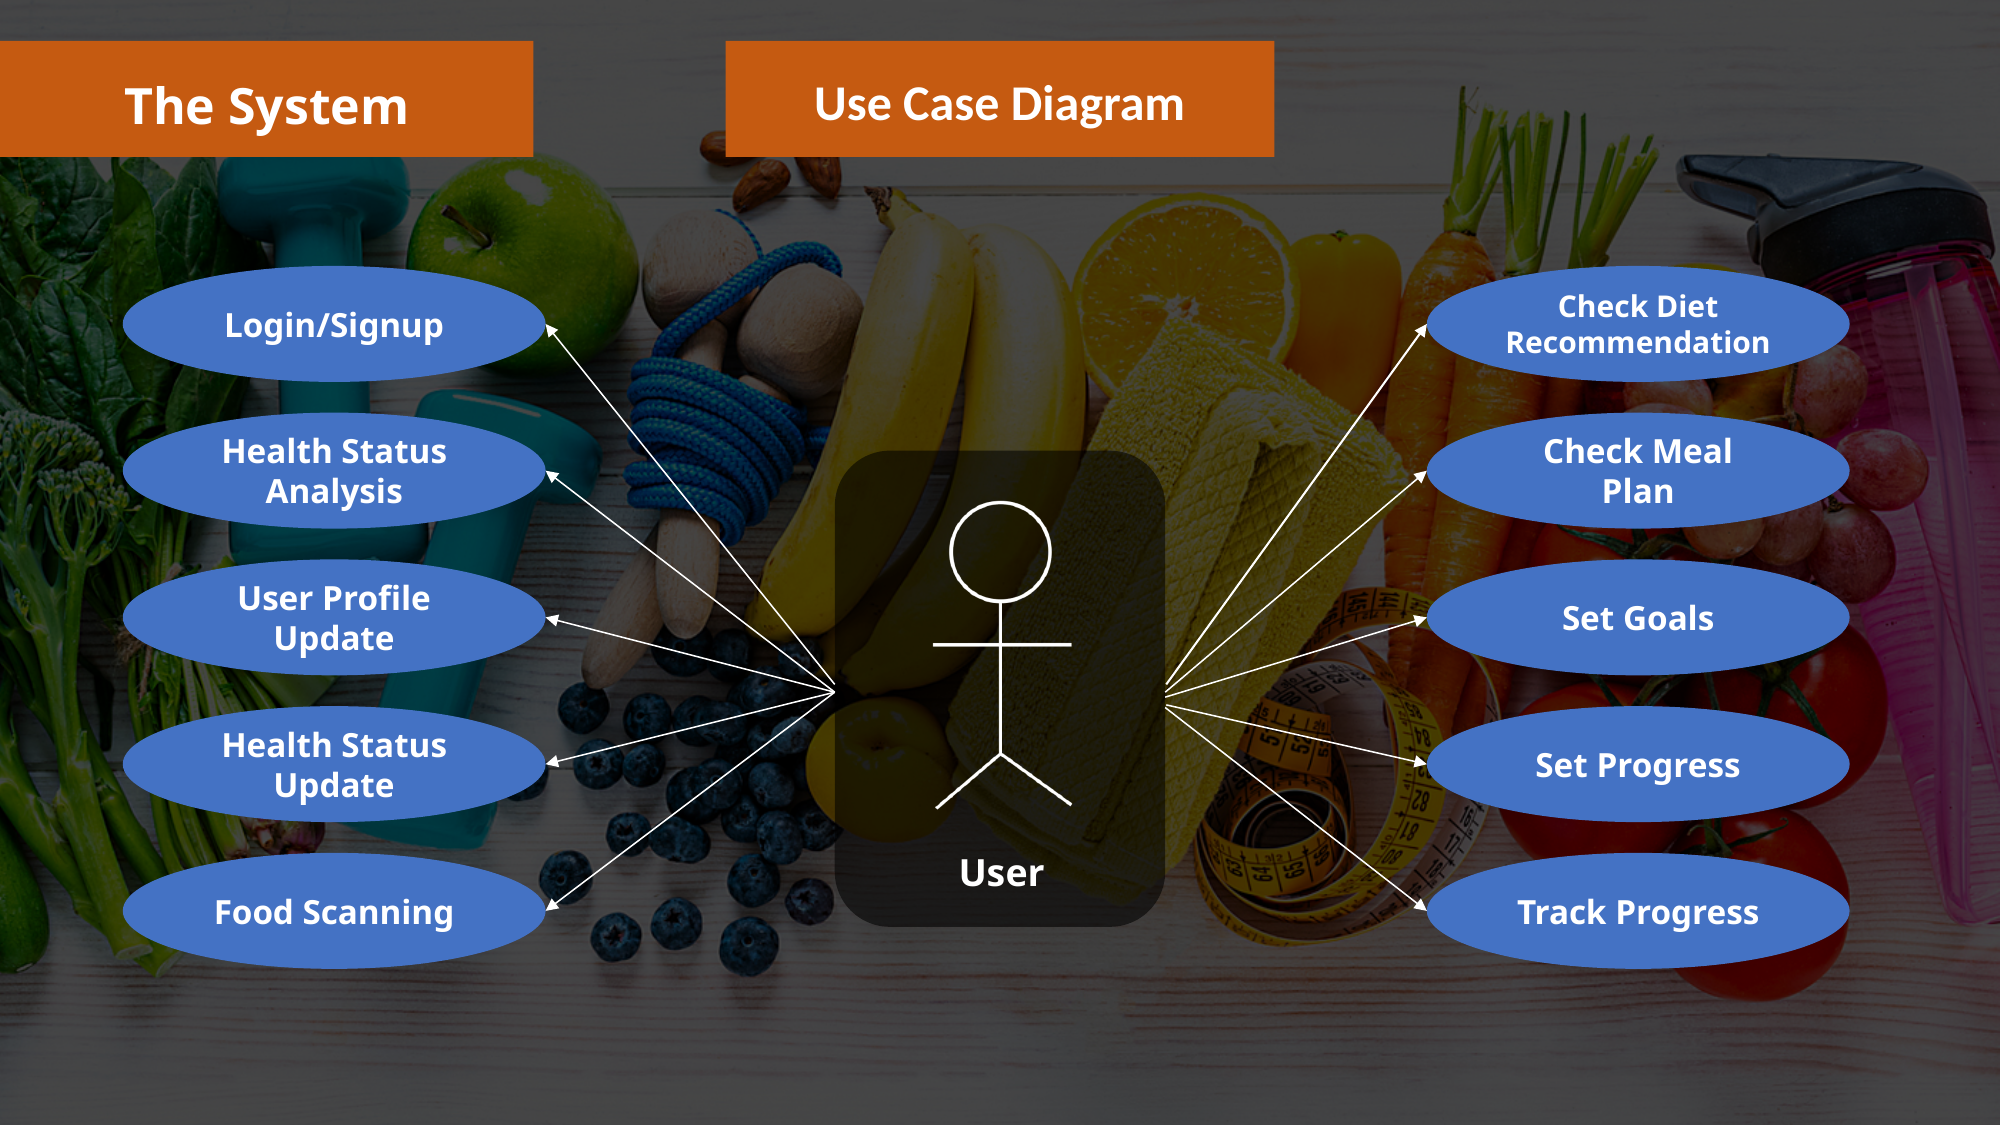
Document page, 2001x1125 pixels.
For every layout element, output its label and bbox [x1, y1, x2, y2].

text_box [545, 617, 835, 692]
picture [0, 0, 2000, 1125]
text_box [1165, 617, 1427, 698]
text_box [1165, 707, 1427, 911]
text_box [545, 692, 835, 911]
text_box [545, 470, 835, 617]
text_box [1166, 323, 1427, 470]
text_box [1165, 470, 1427, 617]
text_box [545, 323, 835, 470]
